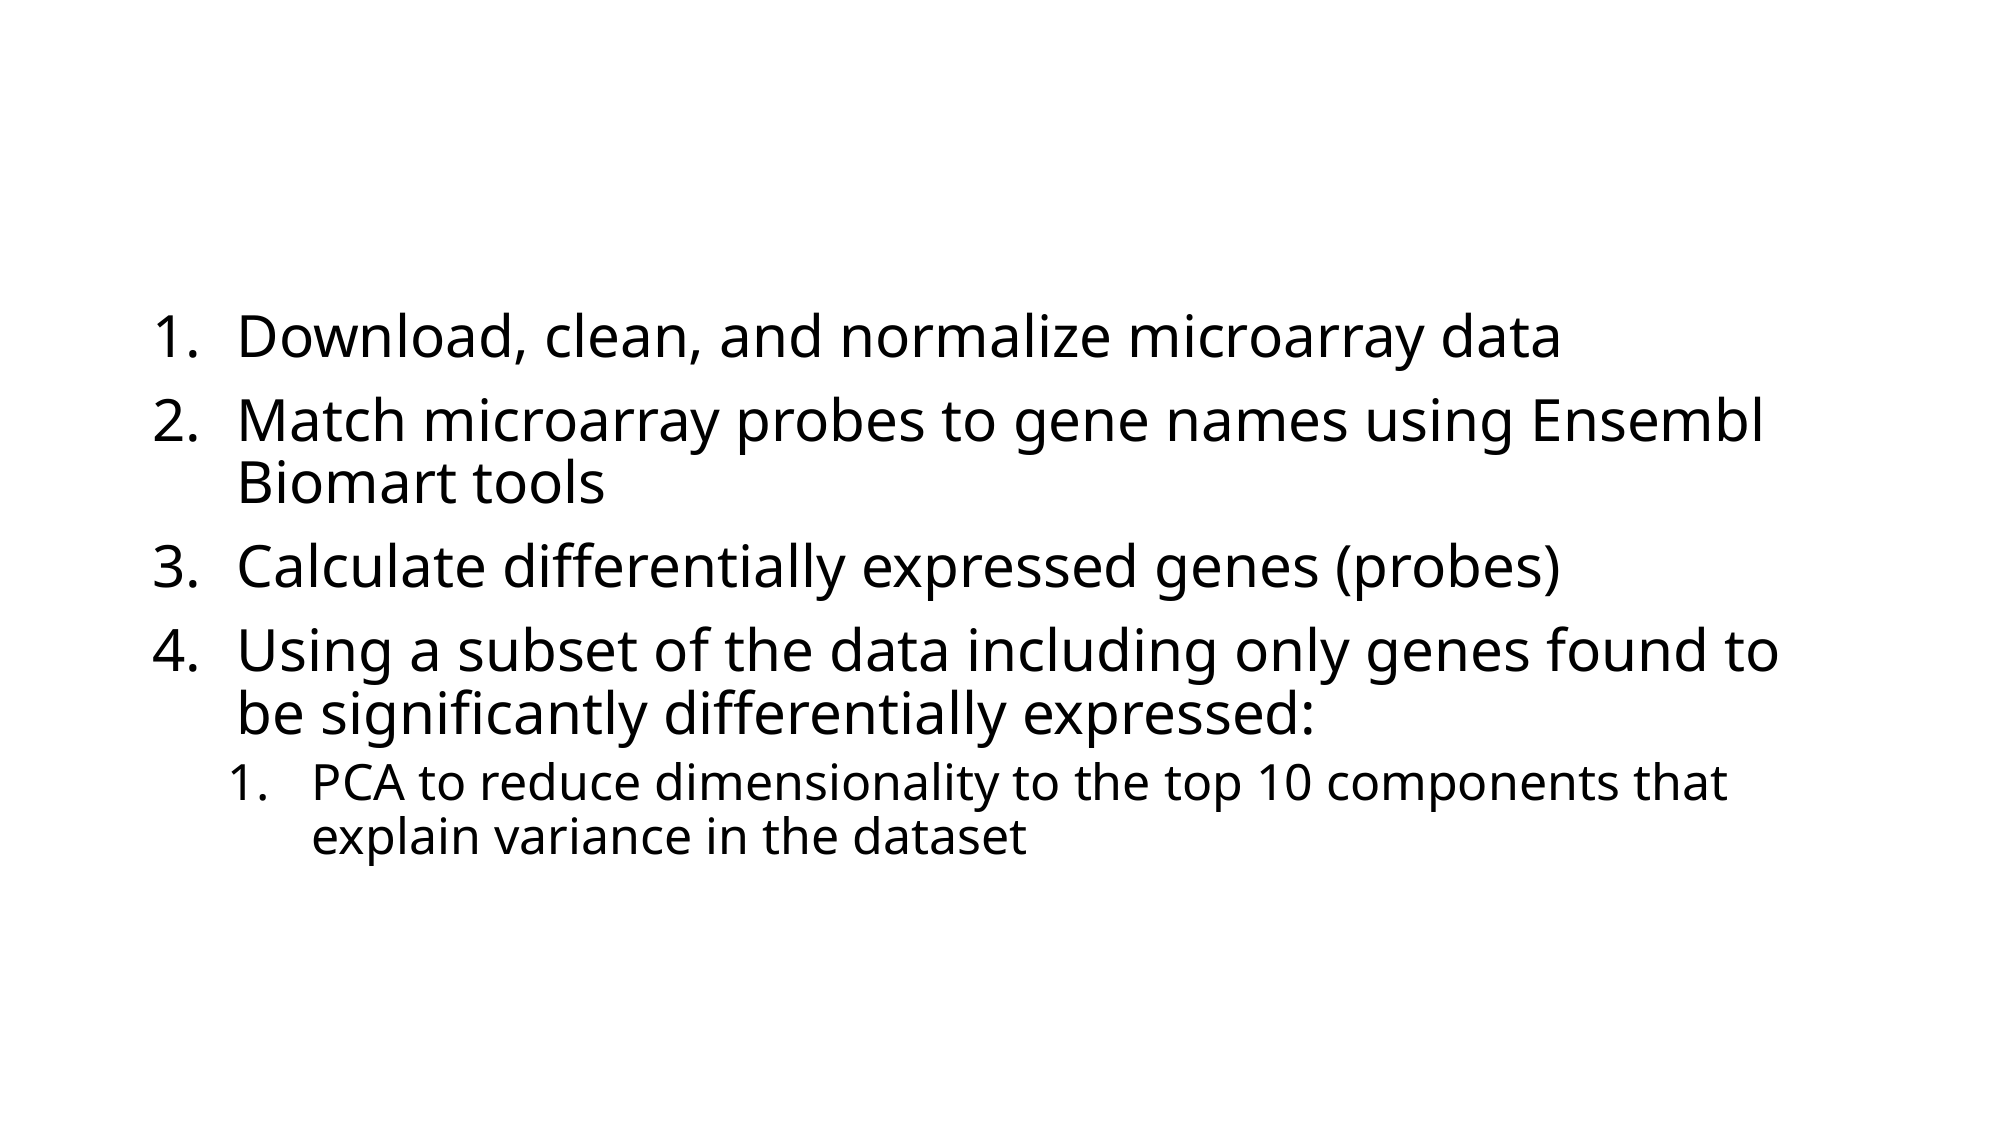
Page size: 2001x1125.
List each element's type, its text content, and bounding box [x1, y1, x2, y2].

list Download, clean, and normalize microarray data Match microarray probes to gene names using Ensembl Biomart tools Calculate differentially expressed genes (probes) Using a subset of the data including only genes found to be significantly differentially expressed: PCA to reduce dimensionality to the top 10 components that explain variance in the dataset [137, 299, 1863, 1014]
